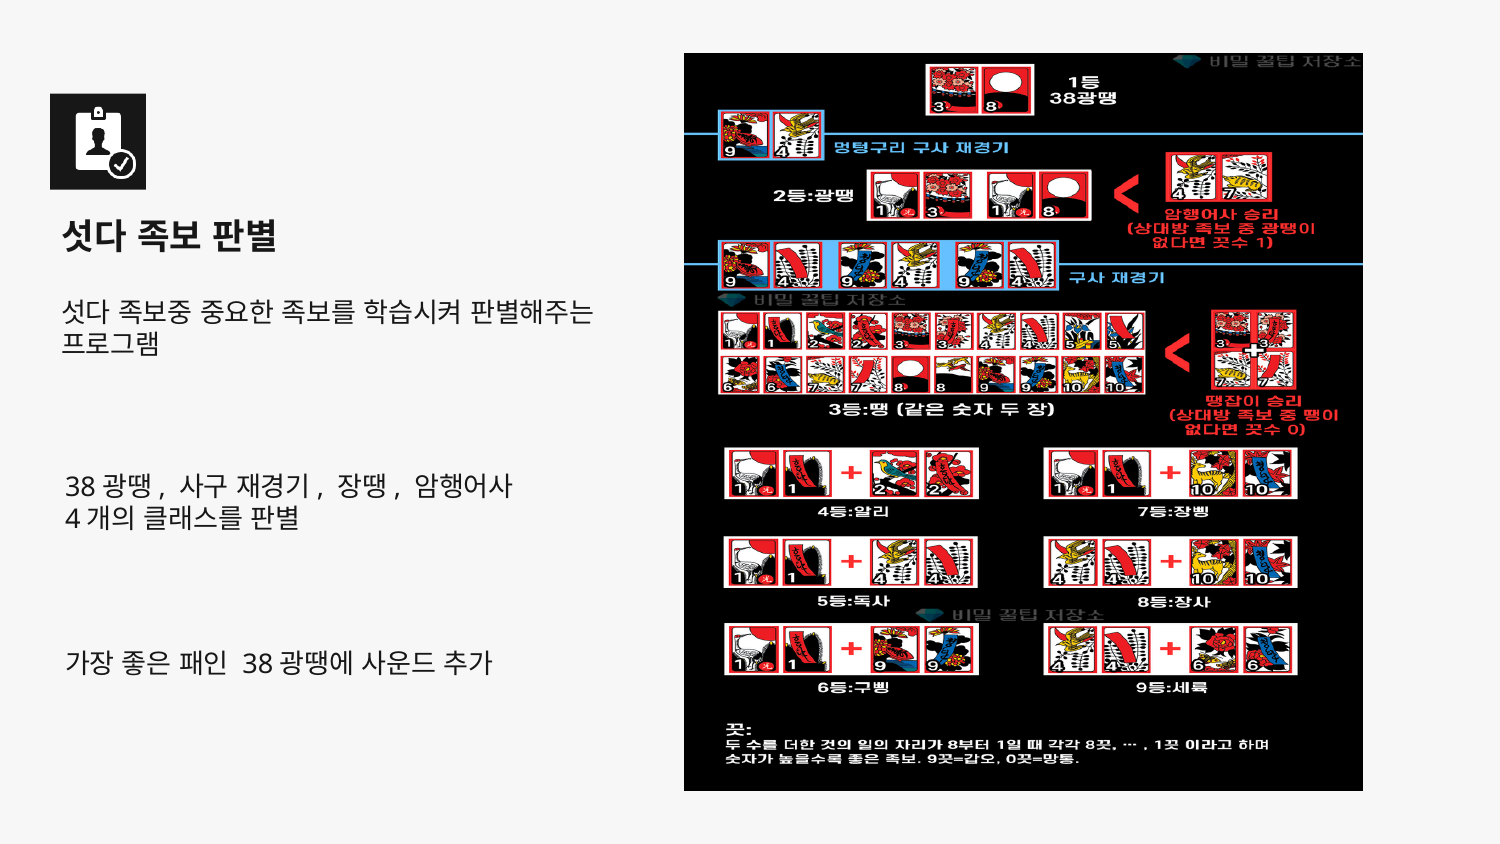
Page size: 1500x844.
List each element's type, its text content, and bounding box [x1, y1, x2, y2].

text_box 섯다 족보중 중요한 족보를 학습시켜 판별해주는 프로그램 [50, 266, 668, 390]
picture [684, 52, 1363, 791]
text_box 38광땡, 사구 재경기, 장땡, 암행어사 4개의 클래스를 판별 [49, 403, 554, 600]
text_box 가장 좋은 패인 38광땡에 사운드 추가 [49, 606, 572, 720]
text_box 섯다 족보 판별 [50, 210, 582, 260]
picture [60, 103, 136, 180]
text_box [50, 93, 146, 190]
